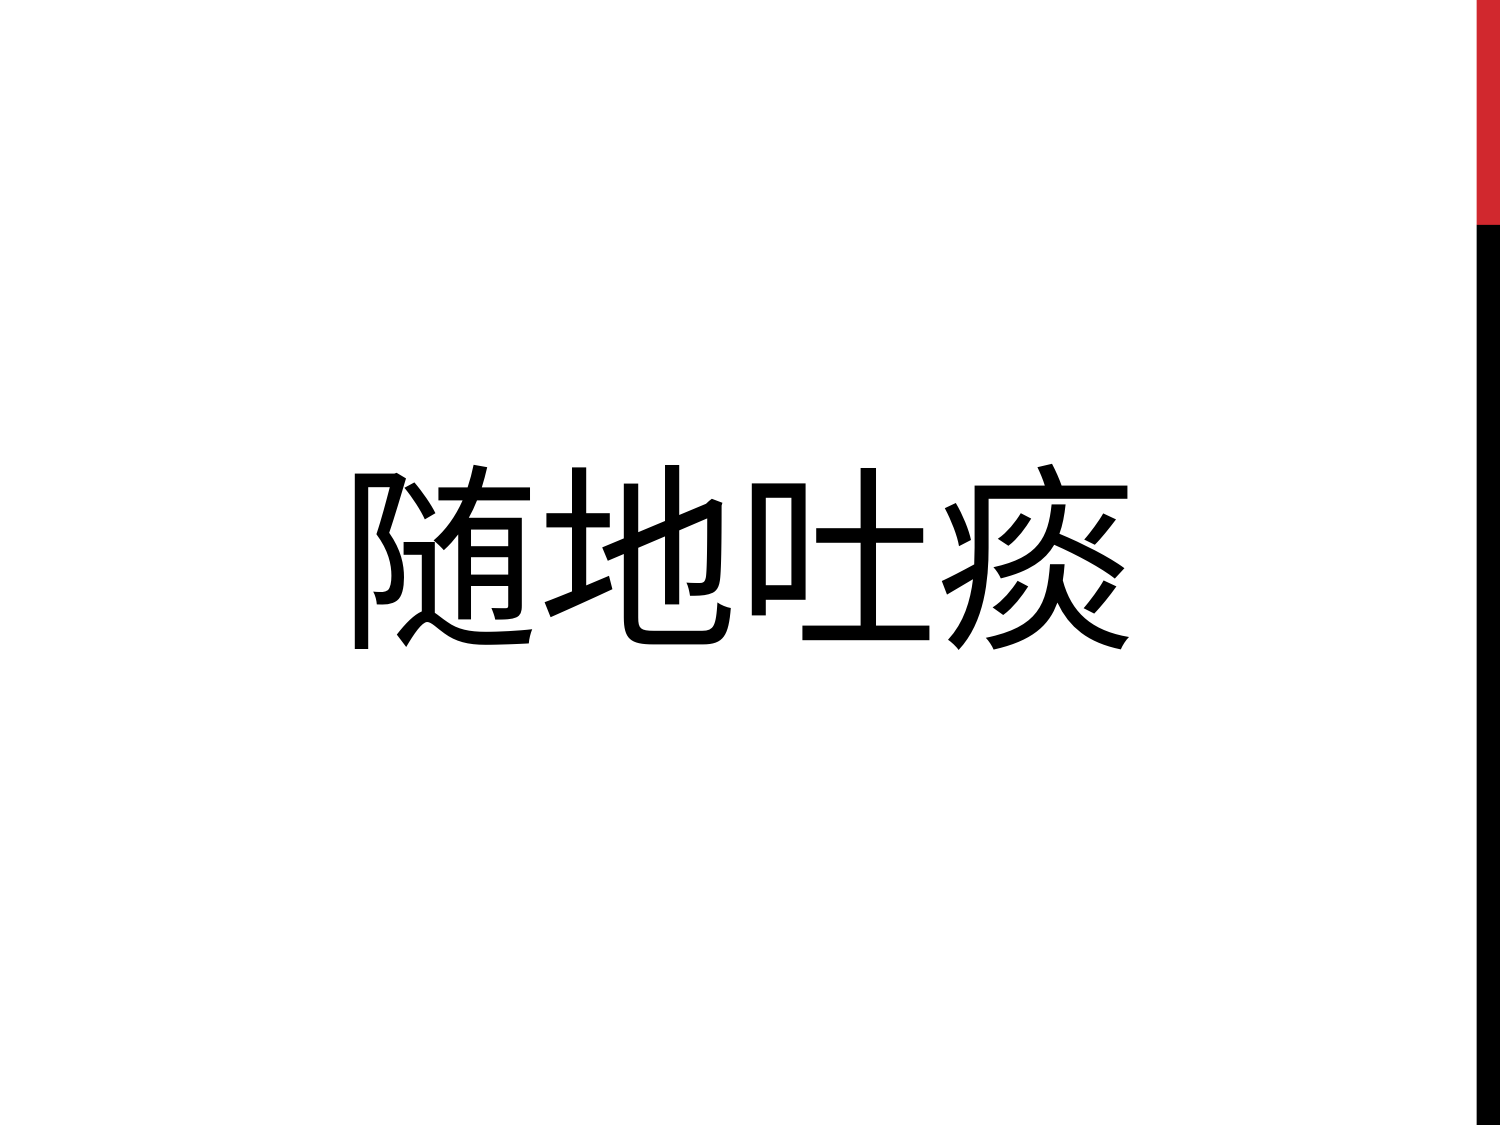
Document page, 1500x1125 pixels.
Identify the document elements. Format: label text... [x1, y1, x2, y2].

title 随地吐痰 [324, 456, 1275, 682]
